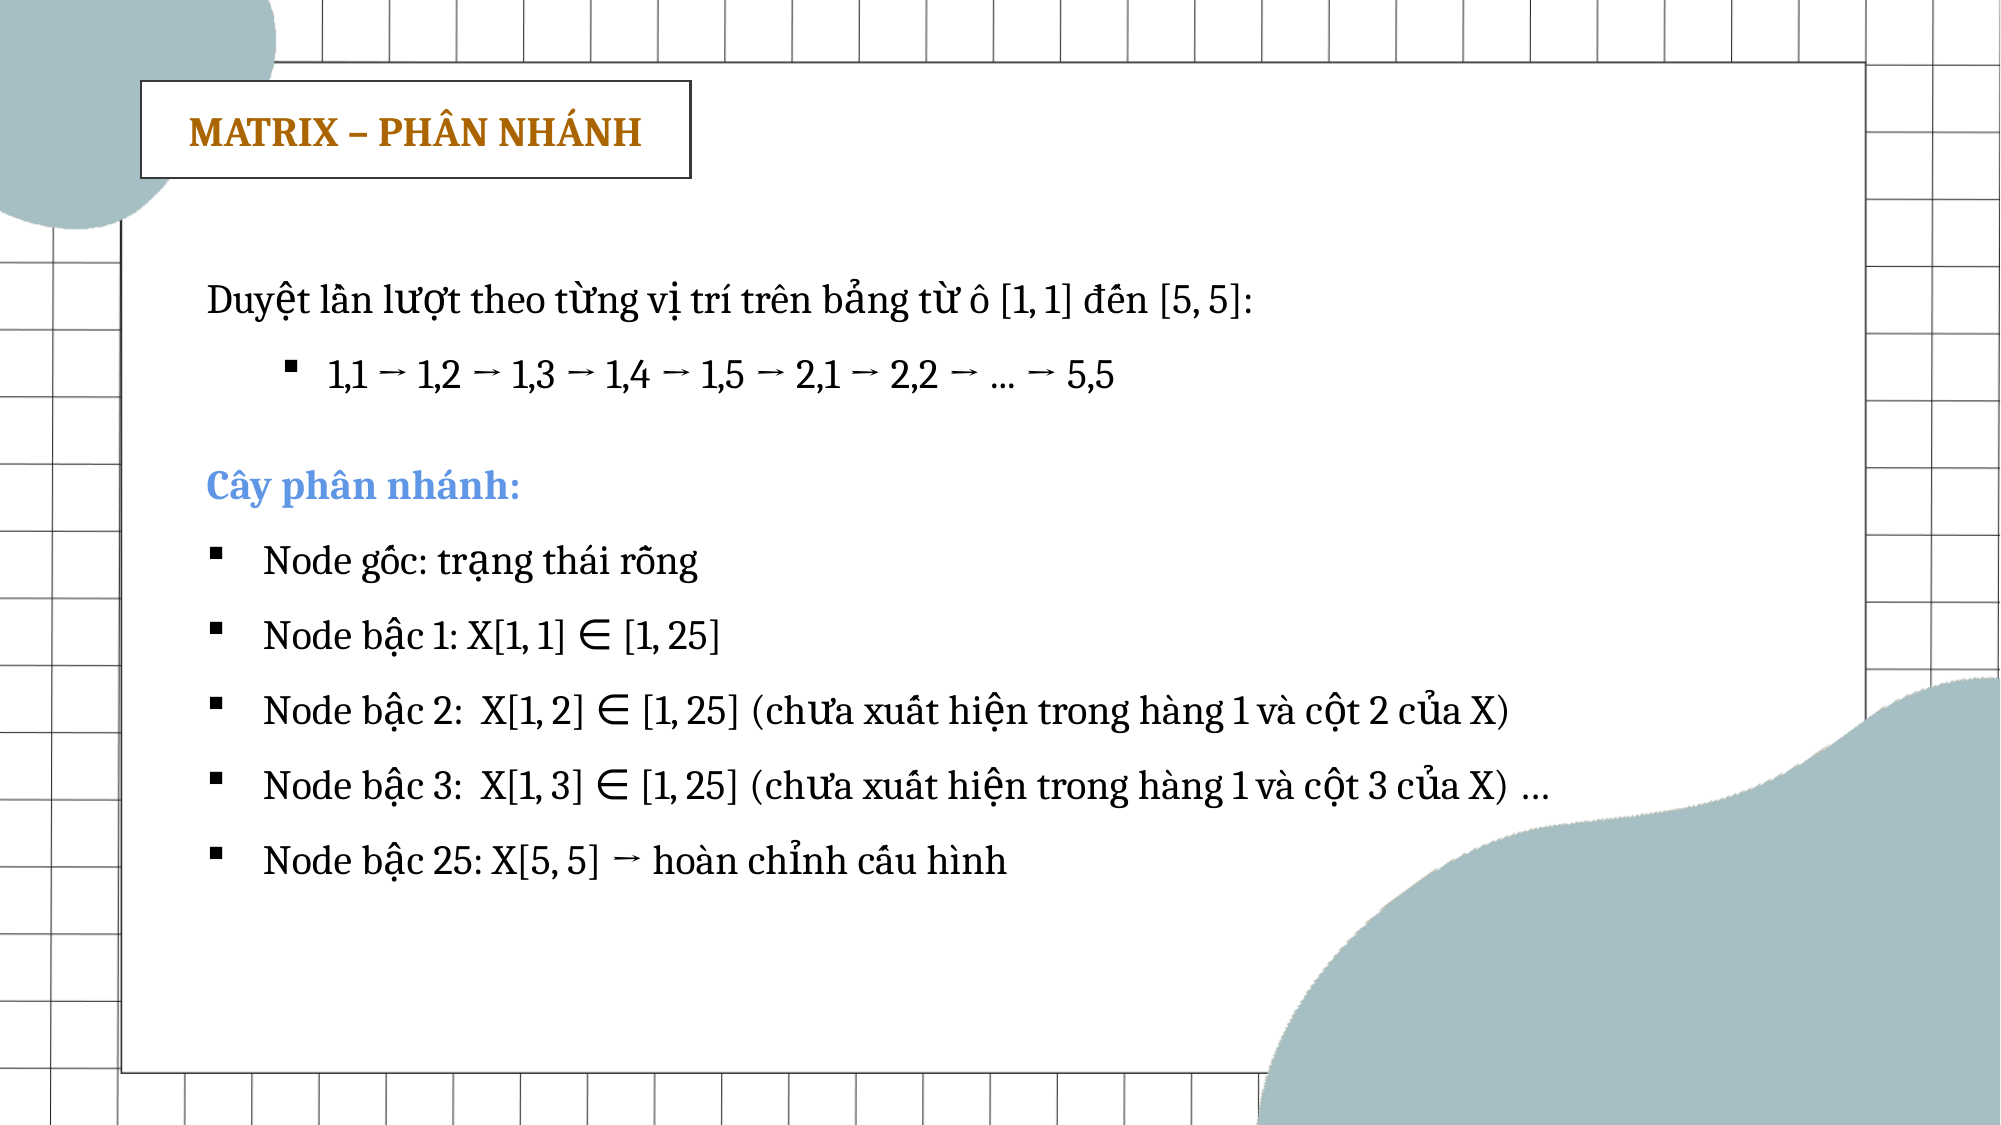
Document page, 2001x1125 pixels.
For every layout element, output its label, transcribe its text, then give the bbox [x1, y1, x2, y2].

picture [0, 0, 2001, 1125]
text_box Duyệt lần lượt theo từng vị trí trên bảng từ ô [1, 1] đến [5, 5]: 1,1 → 1,2 → 1,3 → 1,4 → 1,5 → 2,1 → 2,2 → ... → 5,5 [191, 239, 1766, 404]
text_box MATRIX – PHÂN NHÁNH [140, 80, 691, 179]
text_box Cây phân nhánh: Node gốc: trạng thái rỗng Node bậc 1: X[1, 1] ∈ [1, 25] Node bậc 2: X[1, 2] ∈ [1, 25] (chưa xuất hiện trong hàng 1 và cột 2 của X) Node bậc 3: X[1, 3] ∈ [1, 25] (chưa xuất hiện trong hàng 1 và cột 3 của X) … Node bậc 25: X[5, 5] → hoàn chỉnh cấu hình [191, 425, 1766, 891]
